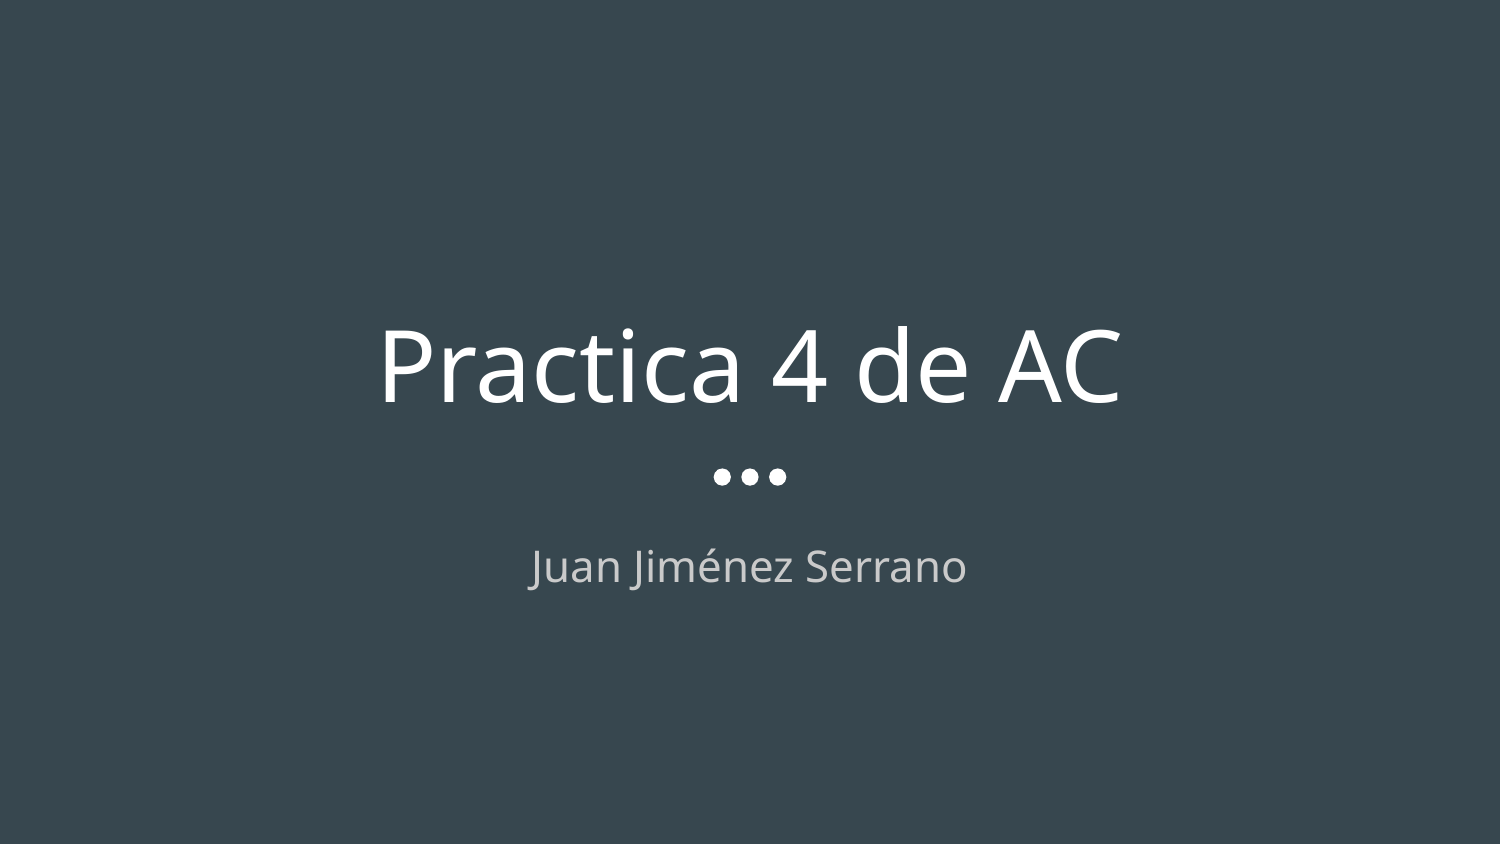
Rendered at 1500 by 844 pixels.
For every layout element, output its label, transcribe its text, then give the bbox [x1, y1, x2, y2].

subtitle Juan Jiménez Serrano [110, 520, 1390, 651]
title Practica 4 de AC [110, 162, 1390, 447]
